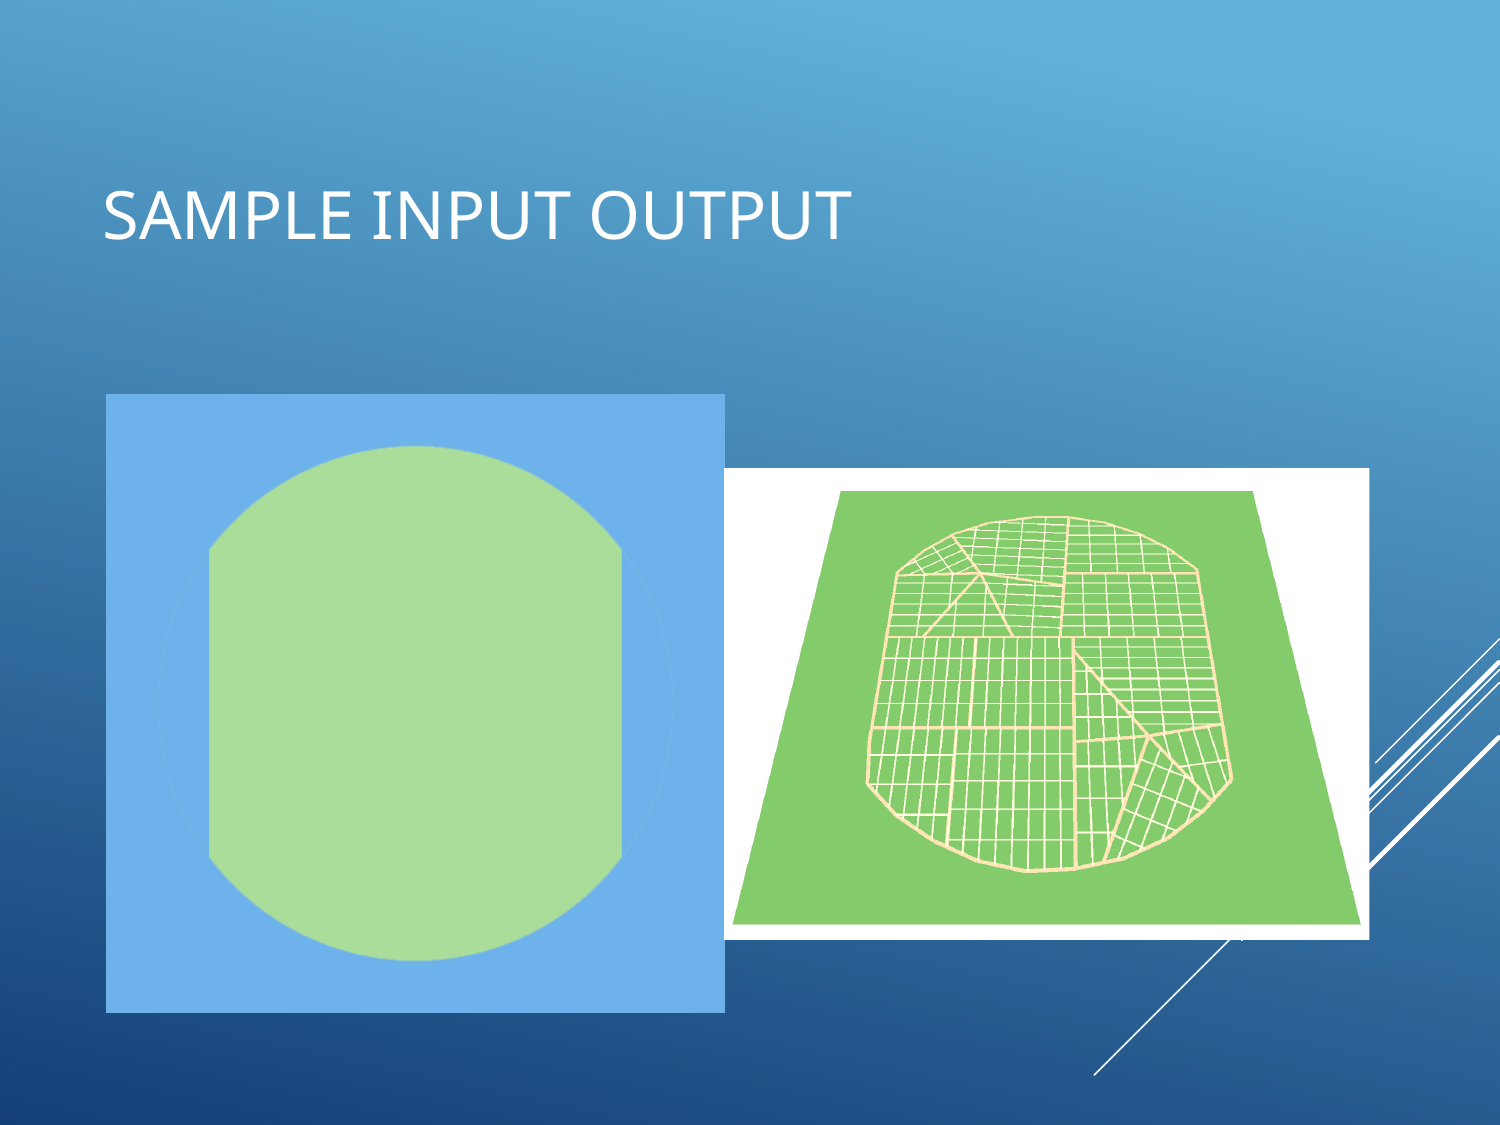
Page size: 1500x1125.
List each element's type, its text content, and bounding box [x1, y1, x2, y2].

title Sample input output [87, 87, 1163, 338]
picture [723, 467, 1370, 940]
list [105, 394, 725, 1013]
